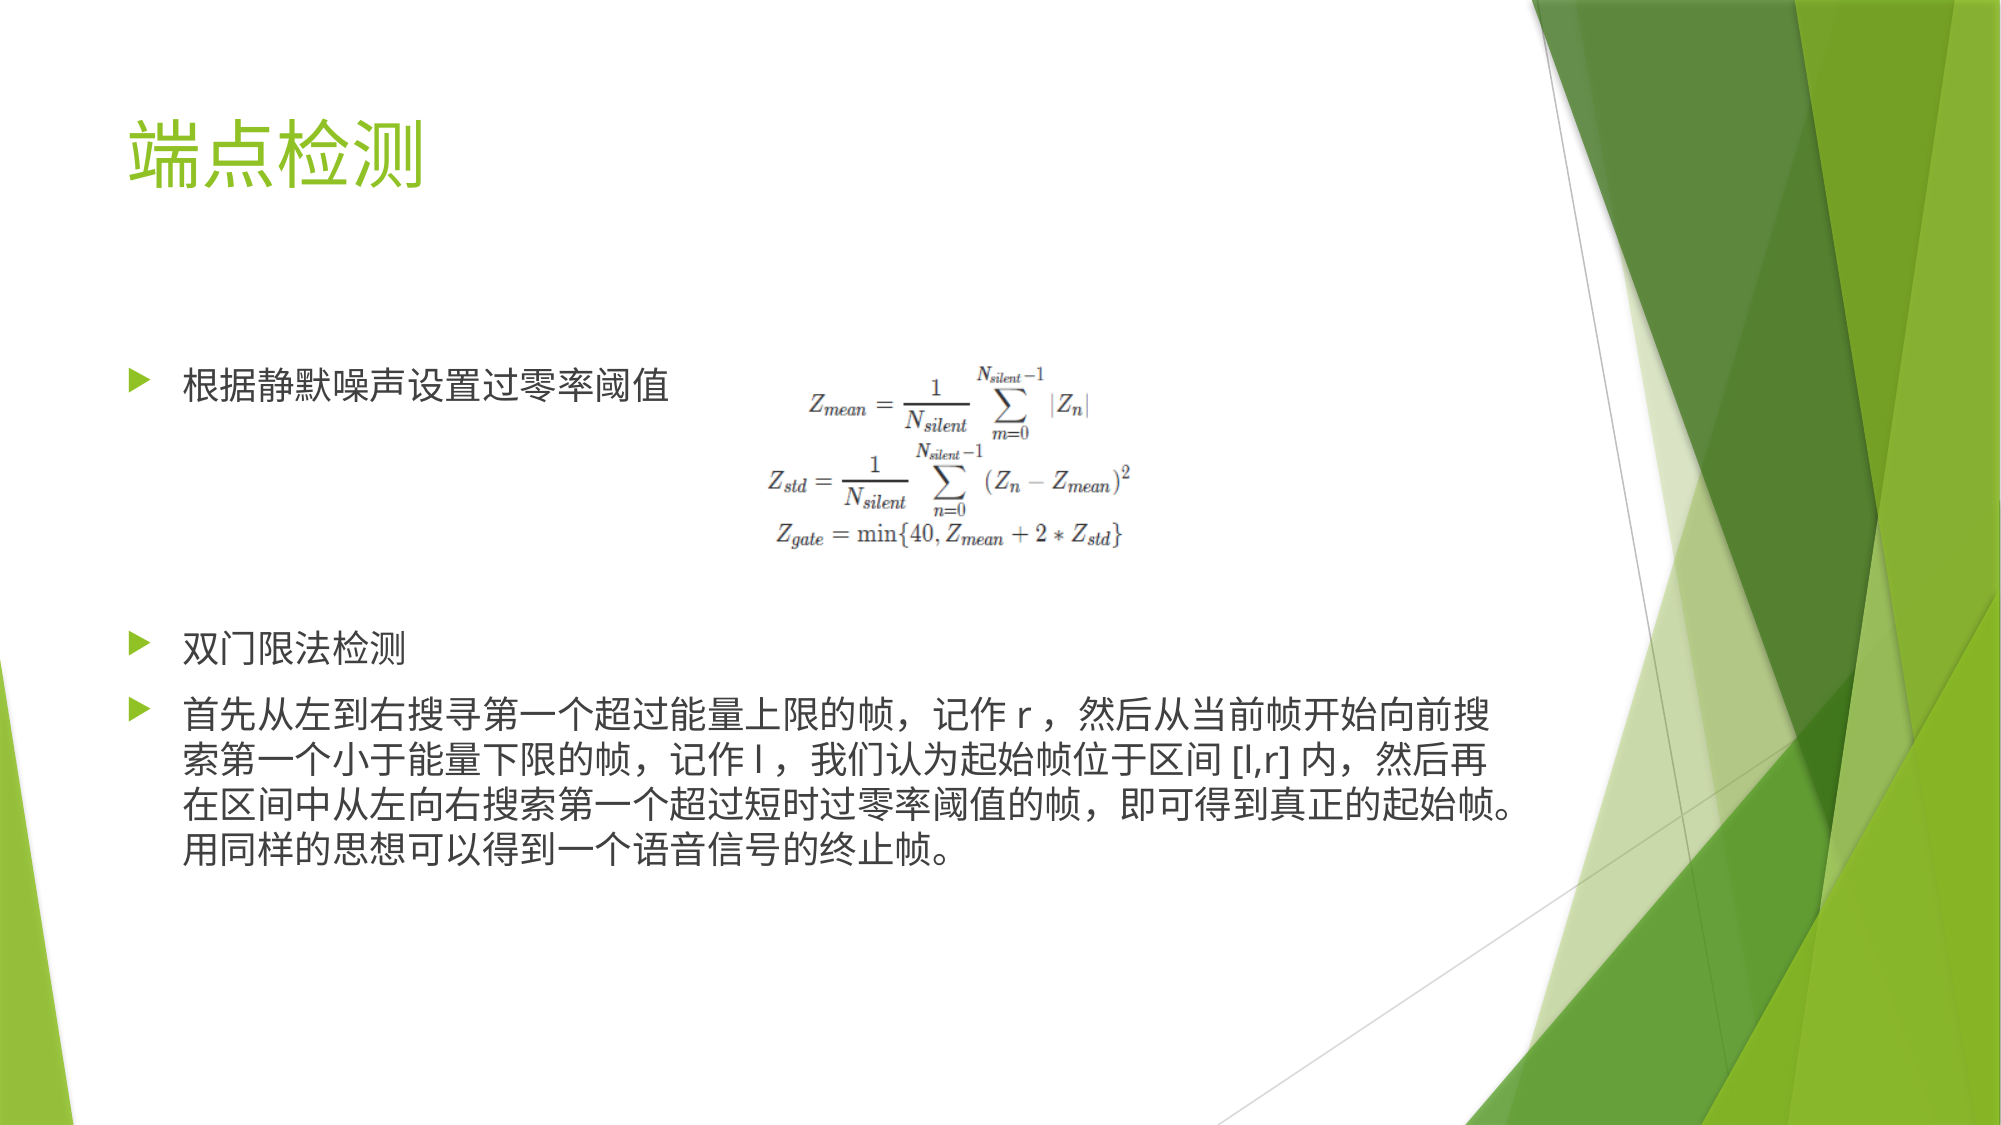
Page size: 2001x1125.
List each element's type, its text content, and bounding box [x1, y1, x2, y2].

list 根据静默噪声设置过零率阈值 双门限法检测 首先从左到右搜寻第一个超过能量上限的帧，记作r，然后从当前帧开始向前搜索第一个小于能量下限的帧，记作l，我们认为起始帧位于区间[l,r]内，然后再在区间中从左向右搜索第一个超过短时过零率阈值的帧，即可得到真正的起始帧。用同样的思想可以得到一个语音信号的终止帧。 [111, 354, 1522, 992]
picture [722, 359, 1172, 563]
title 端点检测 [111, 99, 1522, 317]
